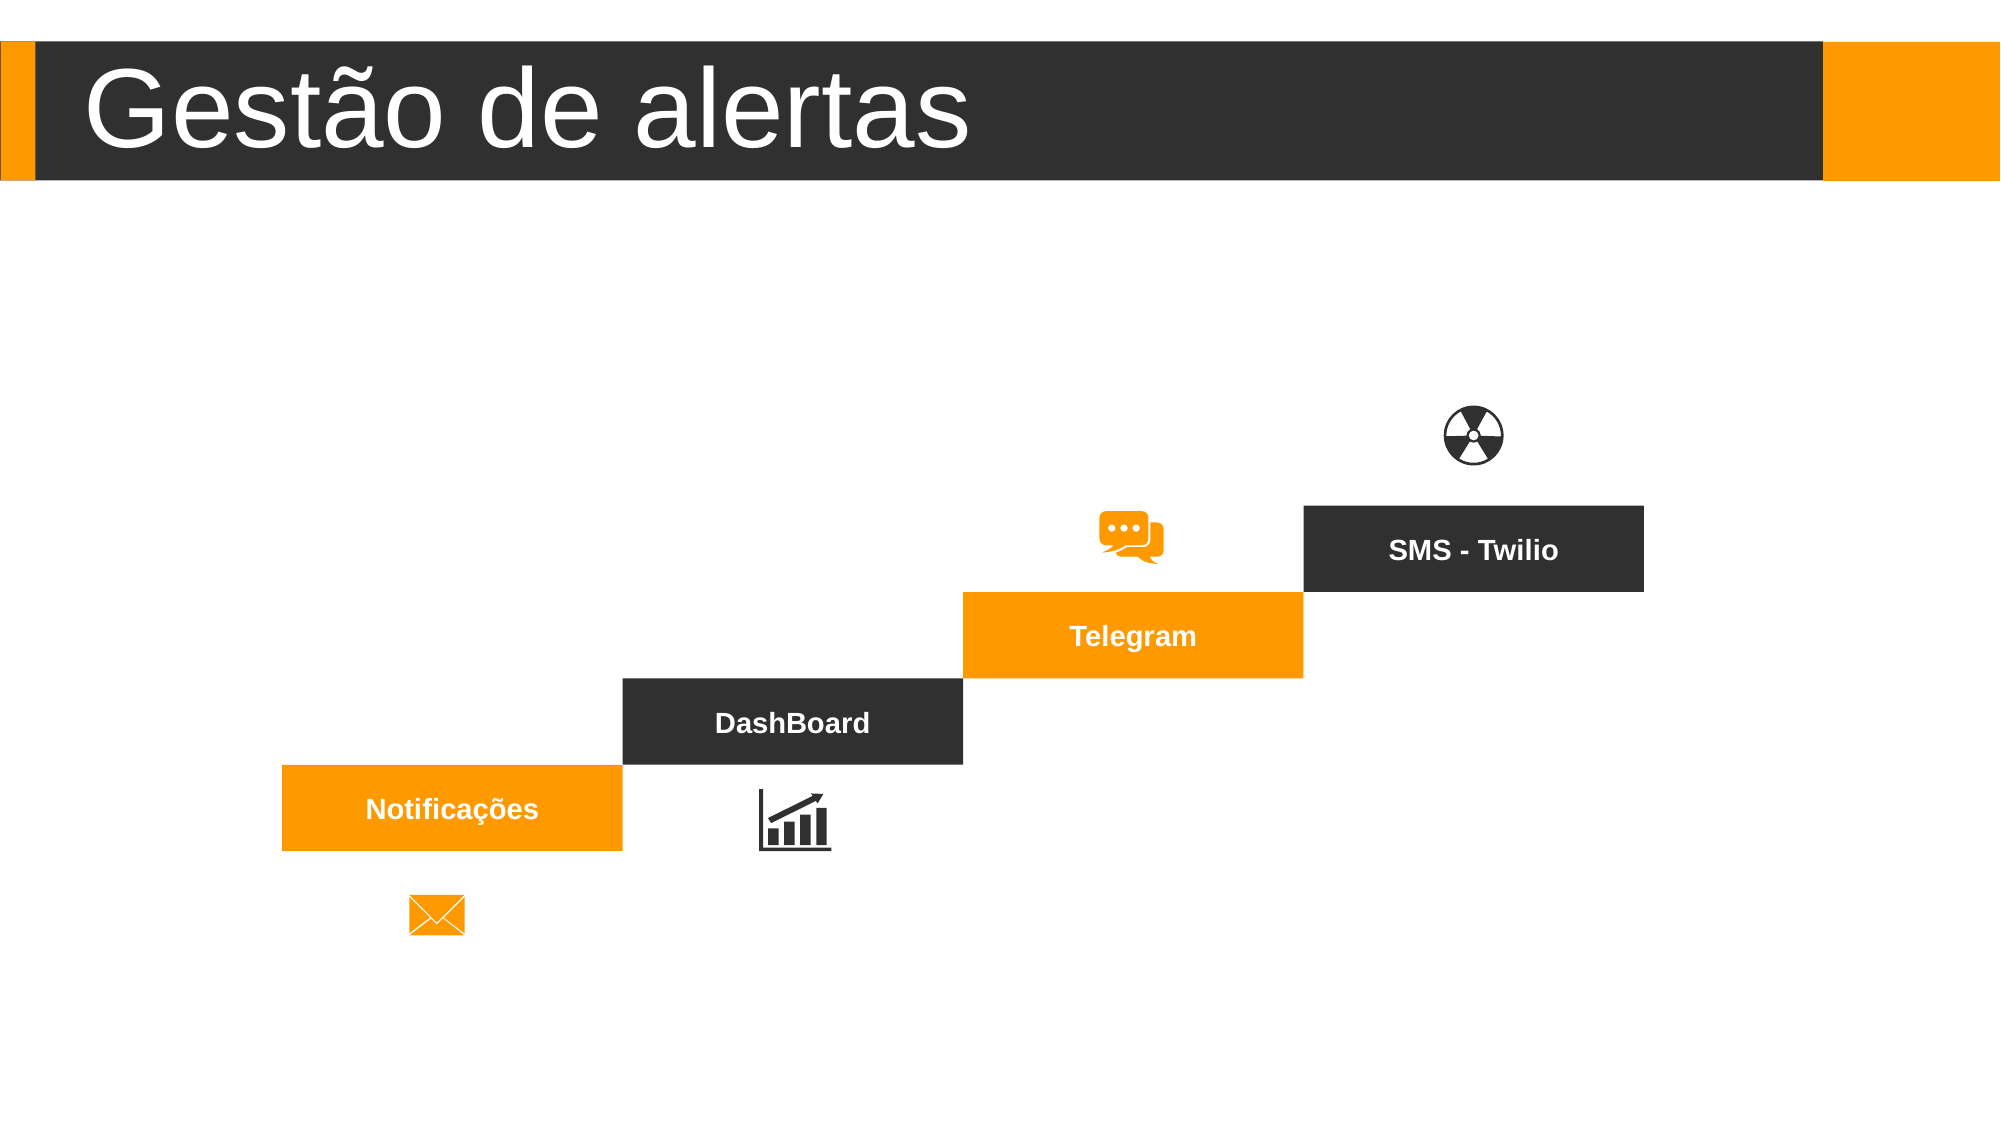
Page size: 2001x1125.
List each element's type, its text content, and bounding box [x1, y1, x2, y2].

list Gestão de alertas [69, 51, 1524, 171]
text_box [1442, 404, 1505, 467]
text_box [406, 893, 468, 937]
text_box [282, 505, 1644, 852]
